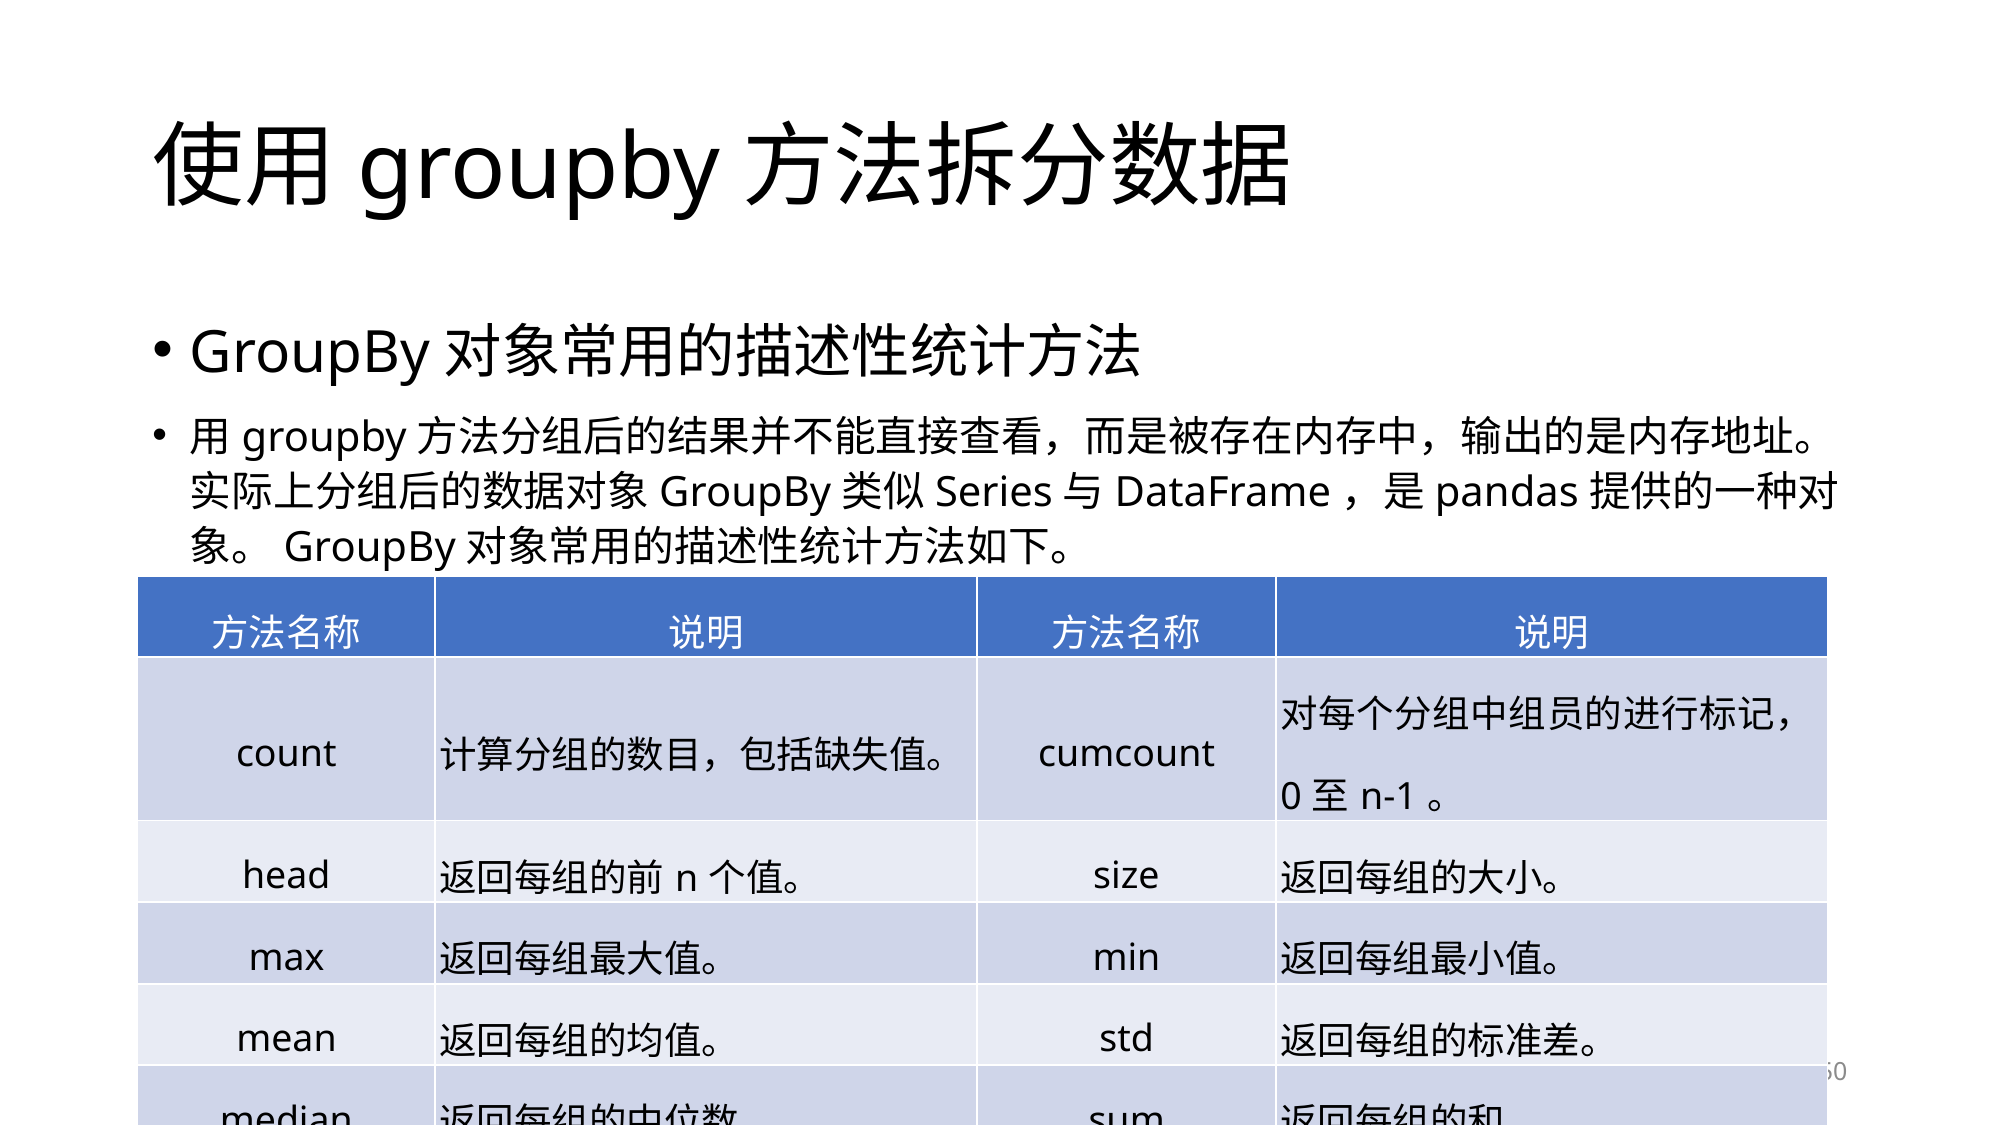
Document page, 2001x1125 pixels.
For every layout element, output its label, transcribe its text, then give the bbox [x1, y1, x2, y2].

table_cell 返回每组最大值。 [436, 903, 976, 983]
table_header 方法名称 [138, 577, 434, 656]
table_cell 返回每组最小值。 [1277, 903, 1827, 983]
list GroupBy对象常用的描述性统计方法 用groupby方法分组后的结果并不能直接查看，而是被存在内存中，输出的是内存地址。实际上分组后的数据对象GroupBy类似Series与DataFrame，是pandas提供的一种对象。GroupBy对象常用的描述性统计方法如下。 [137, 299, 1863, 1014]
table_cell max [138, 903, 434, 983]
table_cell head [138, 821, 434, 901]
table_cell cumcount [978, 658, 1275, 820]
table_cell 返回每组的标准差。 [1277, 985, 1827, 1064]
table_cell size [978, 821, 1275, 901]
table_cell sum [978, 1066, 1275, 1125]
table_cell 返回每组的大小。 [1277, 821, 1827, 901]
table_cell 计算分组的数目，包括缺失值。 [436, 658, 976, 820]
table_cell 返回每组的和。 [1277, 1066, 1827, 1125]
table_cell min [978, 903, 1275, 983]
slide_number 50 [1828, 1042, 1863, 1103]
table_cell 对每个分组中组员的进行标记，0至n-1。 [1277, 658, 1827, 820]
table_header 说明 [436, 577, 976, 656]
table_cell mean [138, 985, 434, 1064]
table_cell 返回每组的均值。 [436, 985, 976, 1064]
table_cell count [138, 658, 434, 820]
table_header 方法名称 [978, 577, 1275, 656]
table_cell median [138, 1066, 434, 1125]
title 使用groupby方法拆分数据 [137, 59, 1863, 278]
table_header 说明 [1277, 577, 1827, 656]
table_cell 返回每组的中位数。 [436, 1066, 976, 1125]
table_cell 返回每组的前n个值。 [436, 821, 976, 901]
table_cell std [978, 985, 1275, 1064]
